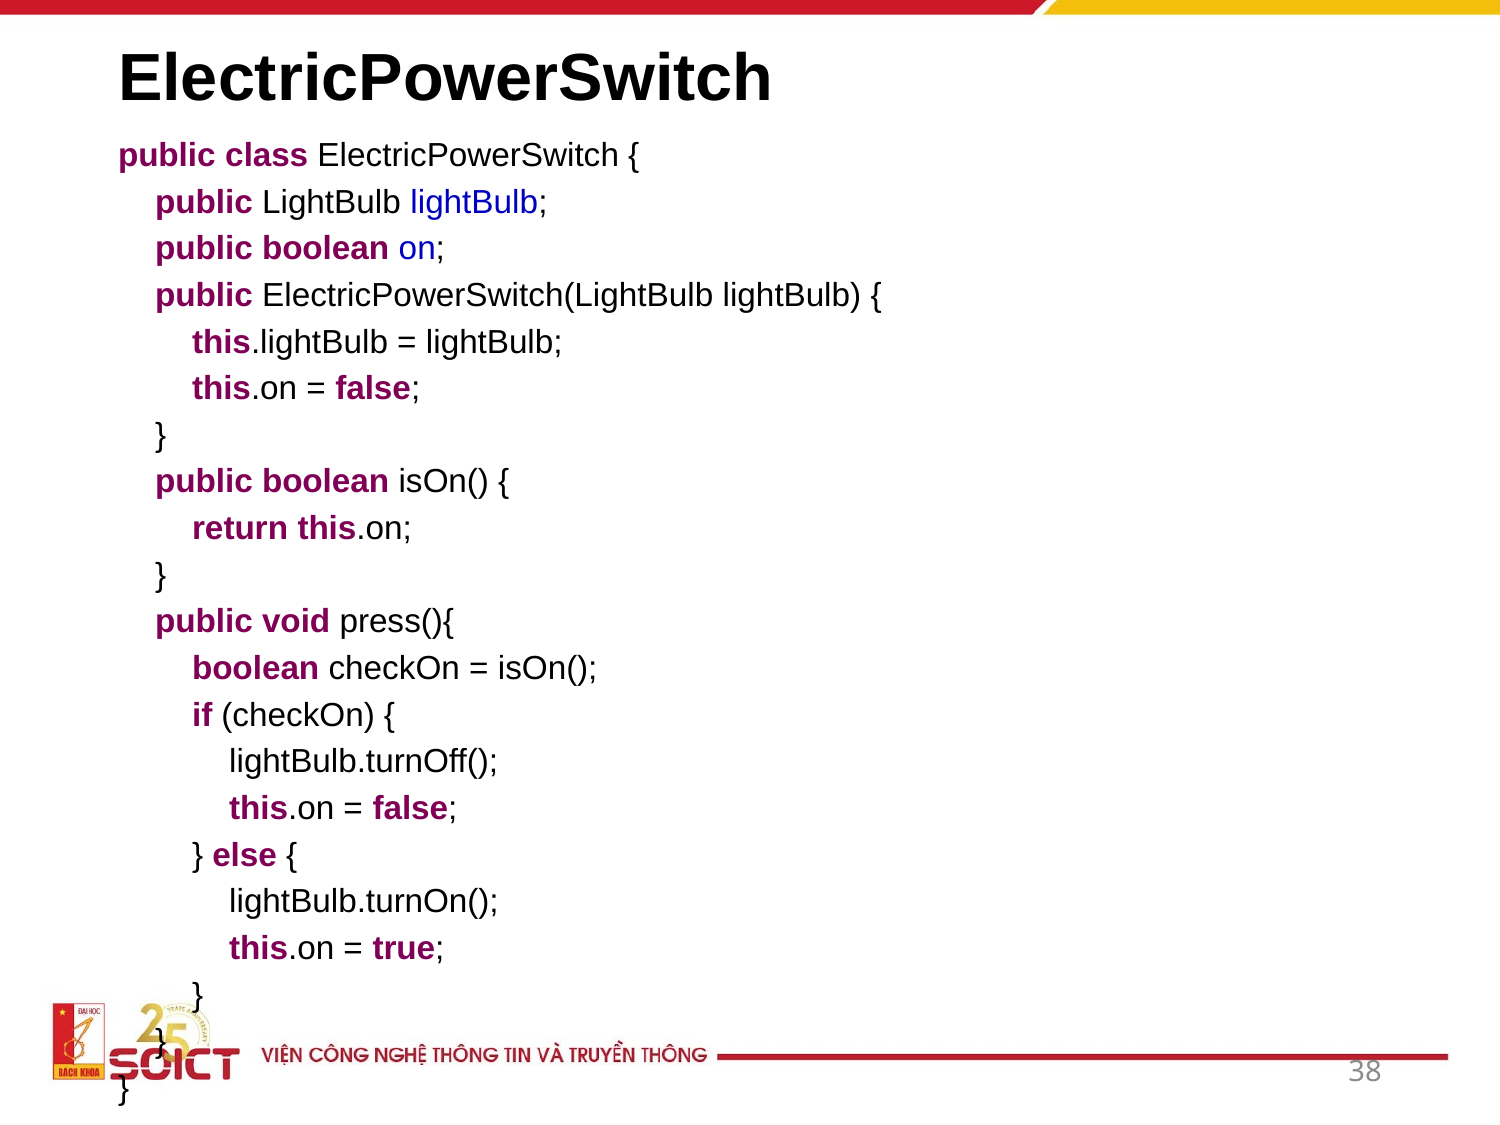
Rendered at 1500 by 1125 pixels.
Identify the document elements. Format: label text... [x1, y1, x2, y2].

list public class ElectricPowerSwitch { public LightBulb lightBulb; public boolean on; public ElectricPowerSwitch(LightBulb lightBulb) { this.lightBulb = lightBulb; this.on = false; } public boolean isOn() { return this.on; } public void press(){ boolean checkOn = isOn(); if (checkOn) { lightBulb.turnOff(); this.on = false; } else { lightBulb.turnOn(); this.on = true; } } } [103, 139, 1397, 989]
title ElectricPowerSwitch [103, 18, 1397, 139]
picture [0, 0, 1500, 1125]
slide_number 38 [1059, 1042, 1397, 1103]
